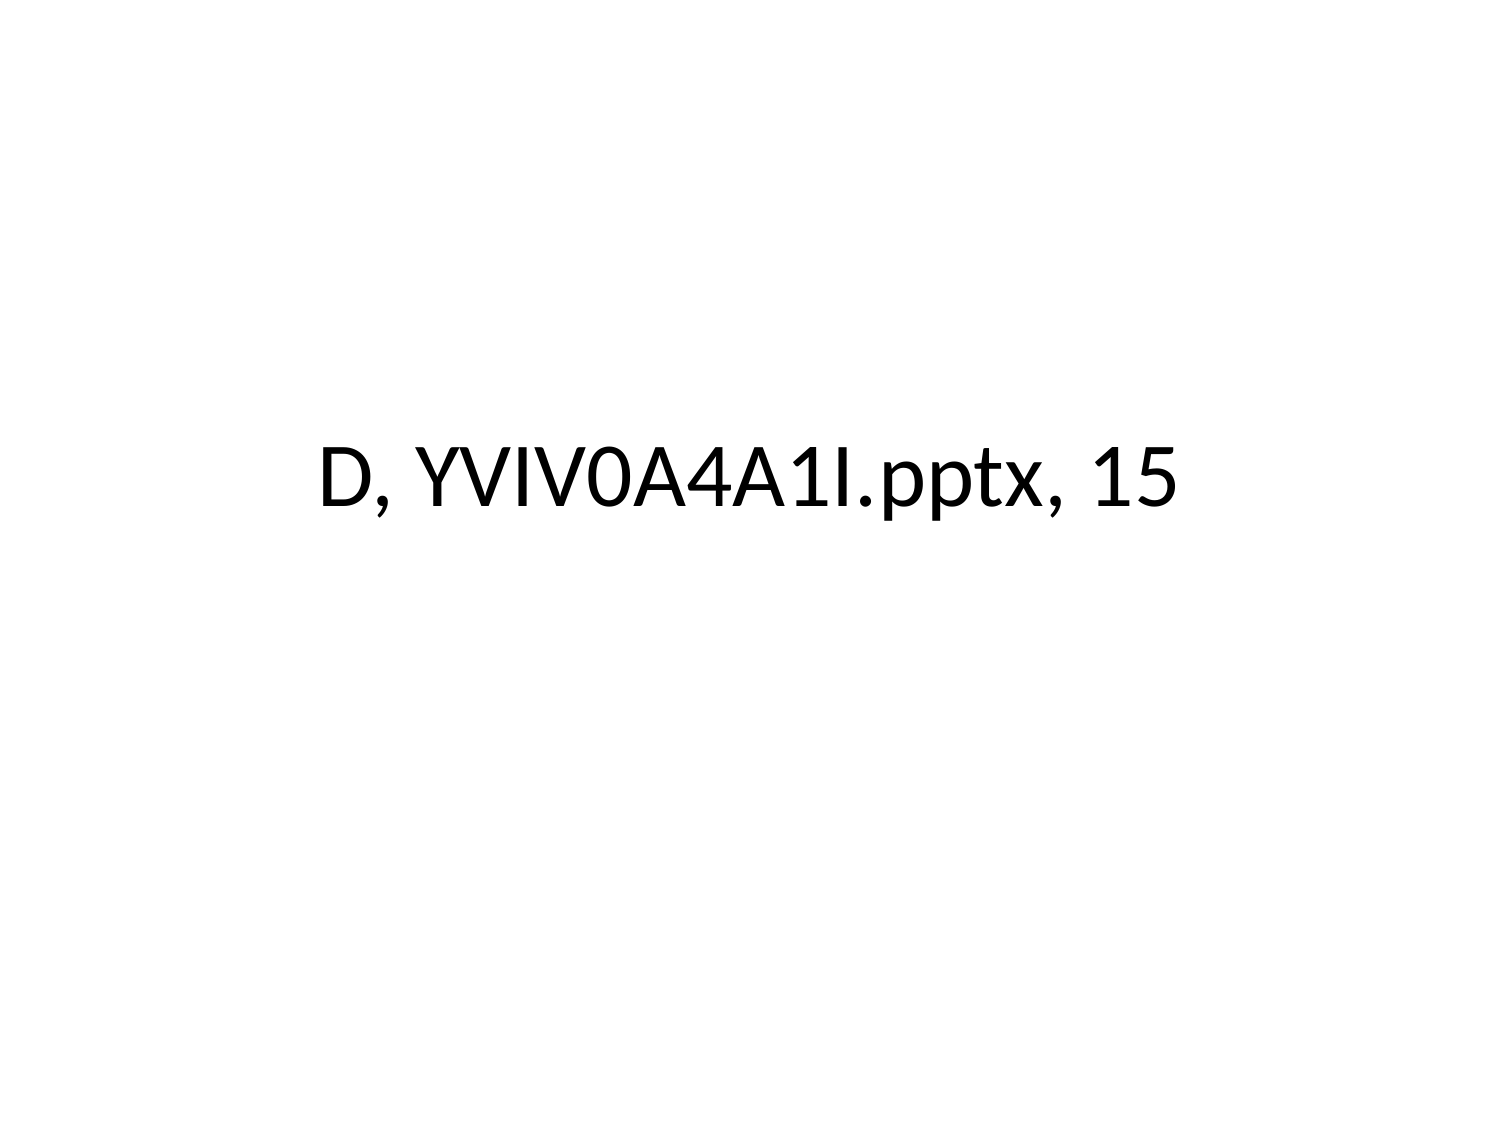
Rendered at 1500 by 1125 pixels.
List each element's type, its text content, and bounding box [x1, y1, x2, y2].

title D, YVIV0A4A1I.pptx, 15 [112, 349, 1388, 591]
